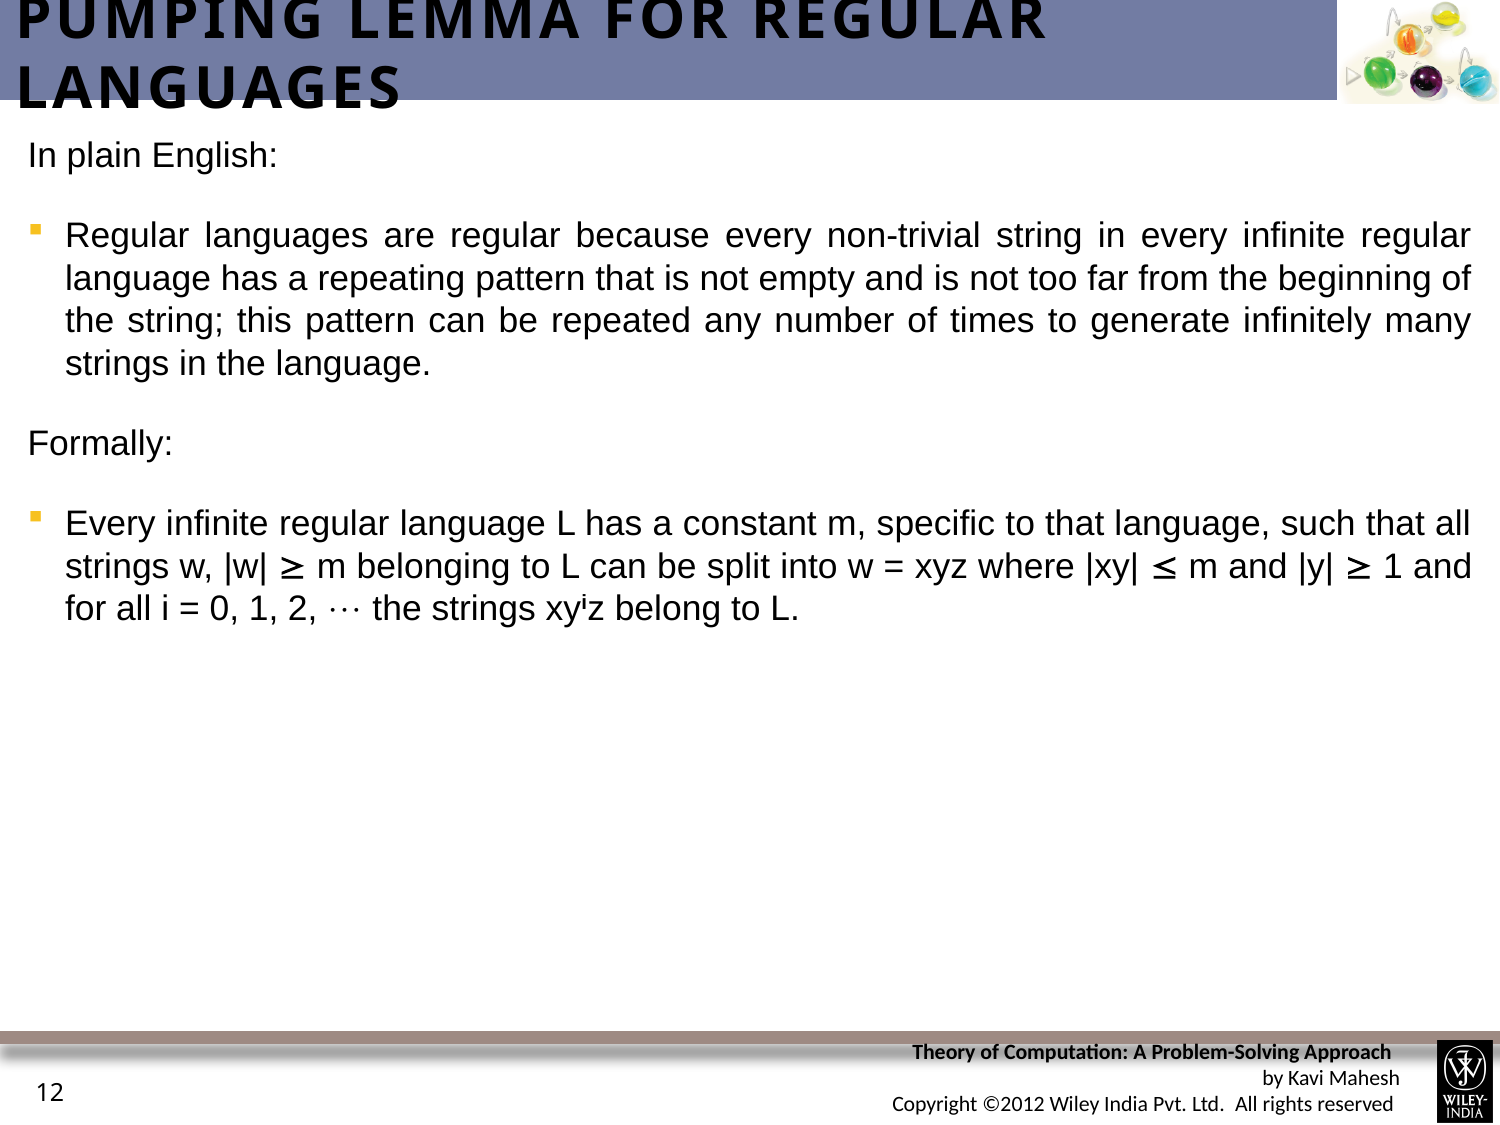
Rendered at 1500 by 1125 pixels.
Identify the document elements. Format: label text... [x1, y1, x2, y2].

picture [1337, 0, 1500, 104]
list In plain English: Regular languages are regular because every non-trivial string in every infinite regular language has a repeating pattern that is not empty and is not too far from the beginning of the string; this pattern can be repeated any number of times to generate infinitely many strings in the language. Formally: Every infinite regular language L has a constant m, specific to that language, such that all strings w, |w|  m belonging to L can be split into w = xyz where |xy|  m and |y|  1 and for all i = 0, 1, 2,  the strings xyiz belong to L. [12, 125, 1488, 1025]
picture [1437, 1040, 1493, 1123]
slide_number 12 [0, 1062, 100, 1125]
title Pumping Lemma for Regular Languages [0, 12, 1400, 88]
